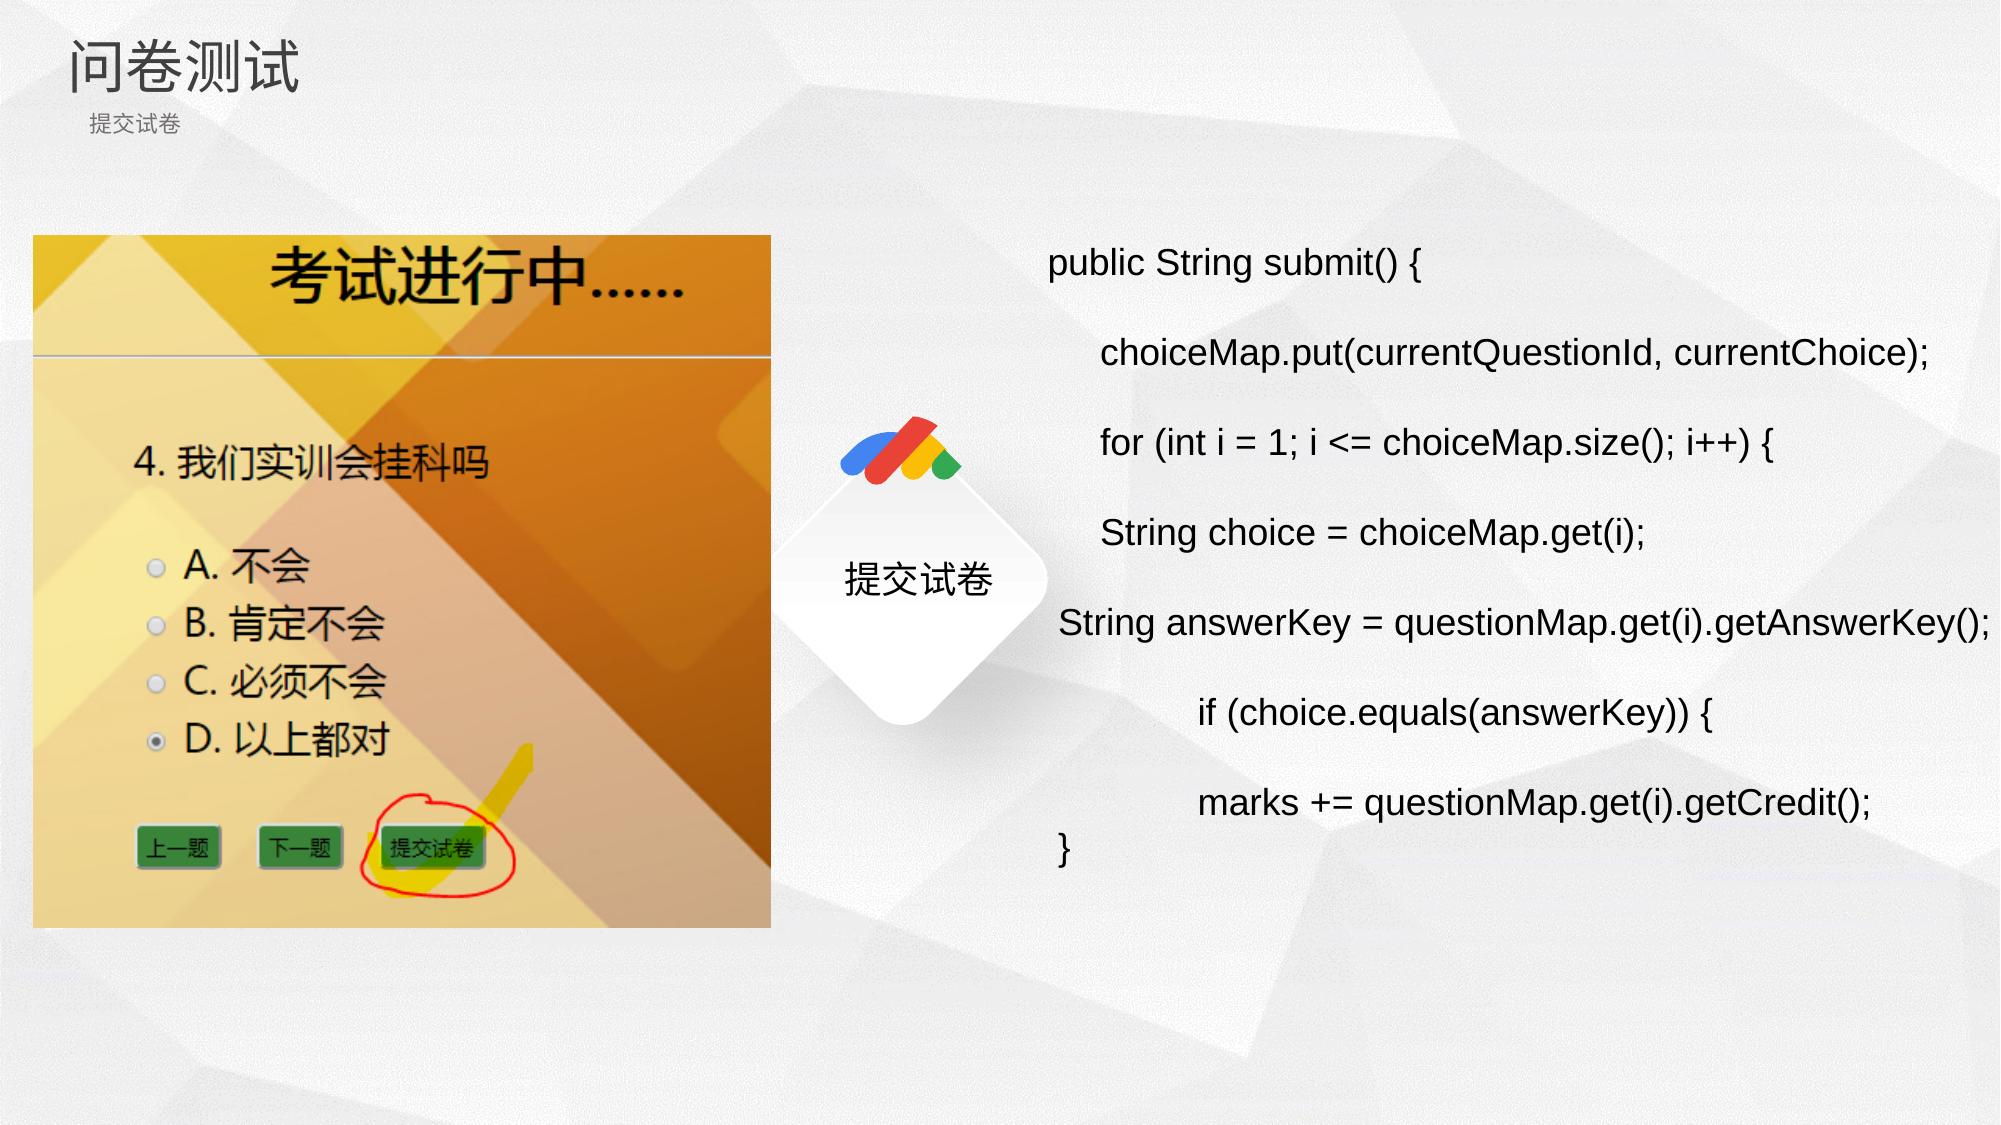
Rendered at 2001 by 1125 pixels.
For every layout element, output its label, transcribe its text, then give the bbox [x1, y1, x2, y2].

text_box 问卷测试 [52, 23, 596, 108]
text_box public String submit() { choiceMap.put(currentQuestionId, currentChoice); for (int i = 1; i <= choiceMap.size(); i++) { String choice = choiceMap.get(i); String answerKey = questionMap.get(i).getAnswerKey(); if (choice.equals(answerKey)) { marks += questionMap.get(i).getCredit(); } [1032, 230, 2000, 876]
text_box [791, 405, 1017, 692]
text_box 提交试卷 [75, 101, 325, 145]
picture [0, 0, 2001, 1125]
